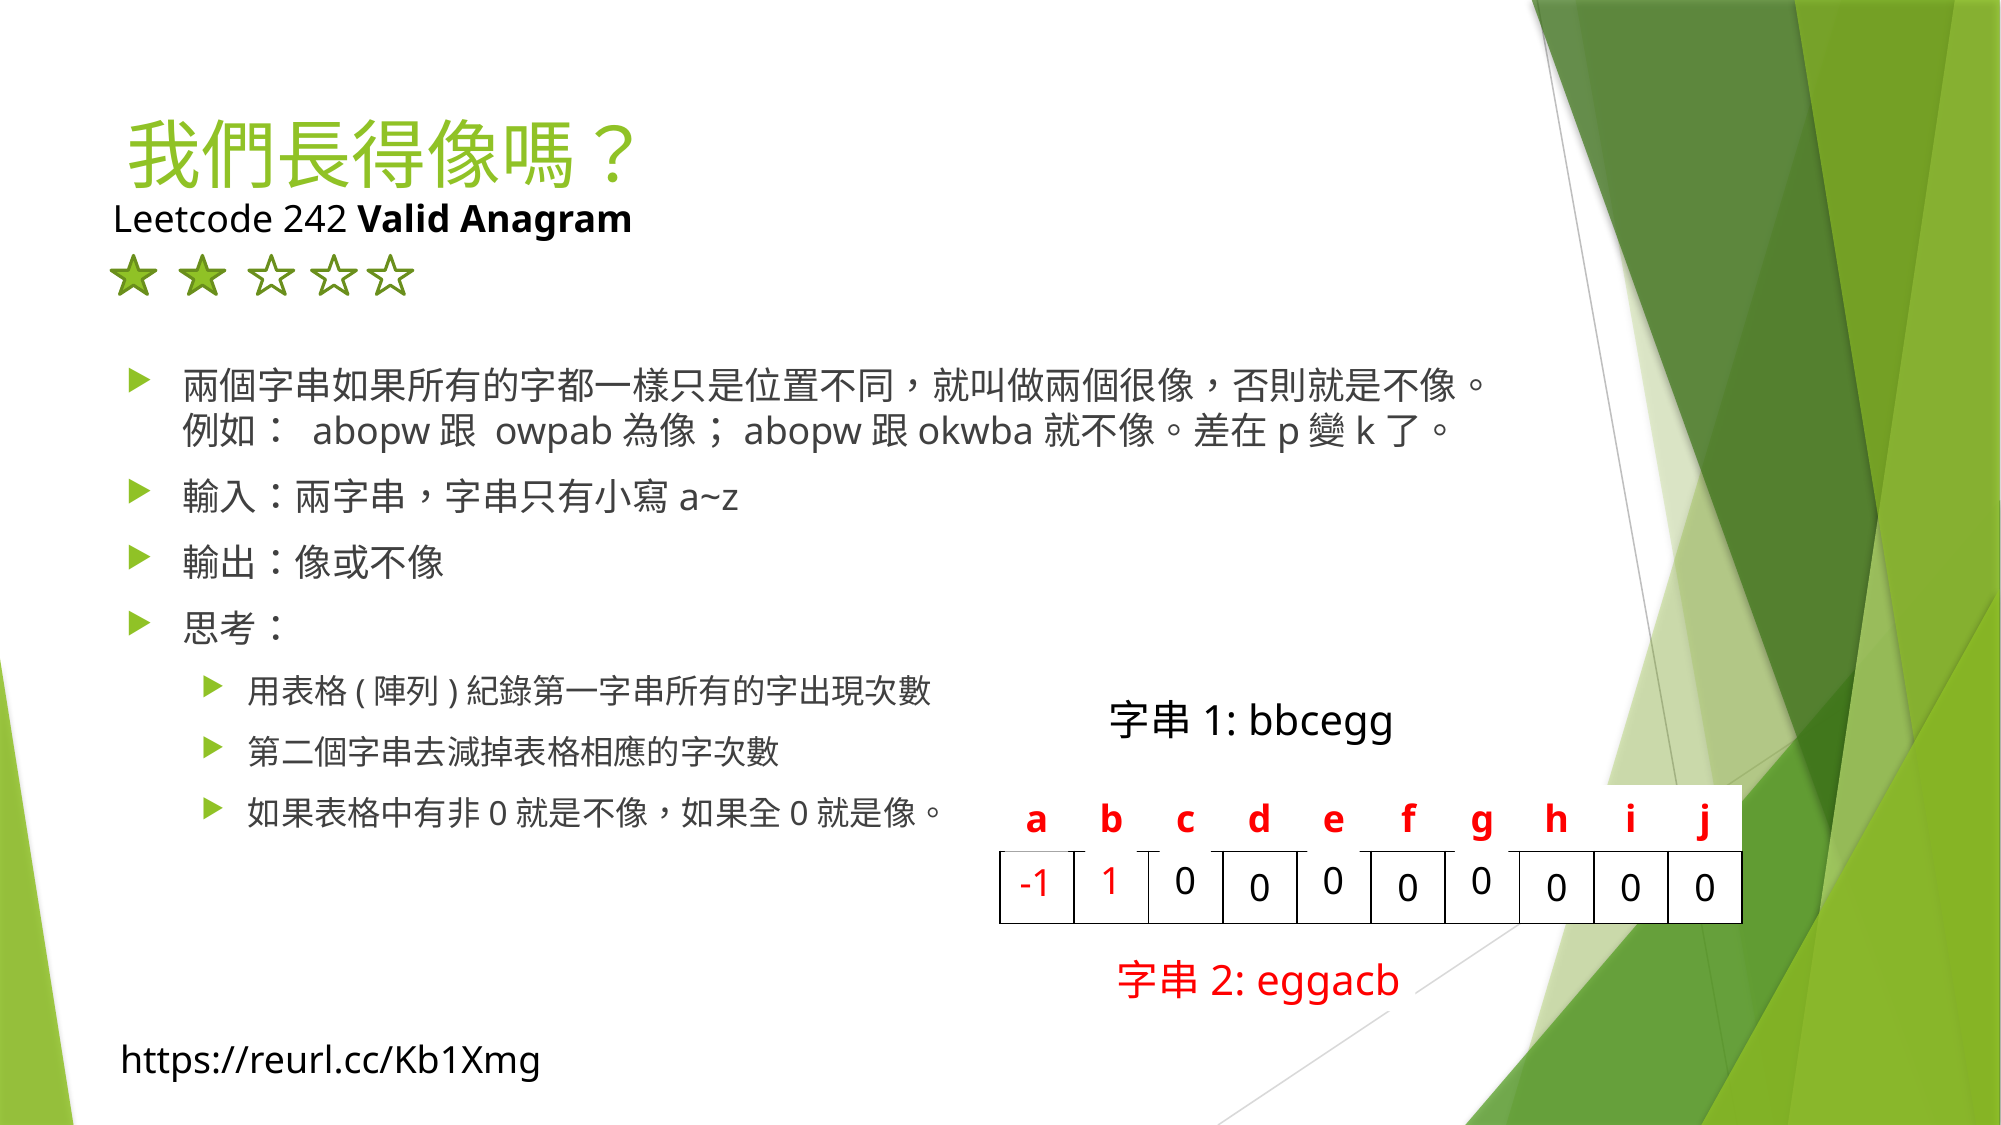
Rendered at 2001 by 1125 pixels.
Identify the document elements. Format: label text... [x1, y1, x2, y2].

text_box Leetcode 242 Valid Anagram [97, 187, 649, 248]
table_cell 0 [1669, 852, 1741, 923]
table_header b [1074, 785, 1148, 851]
table_header j [1668, 785, 1742, 851]
text_box 字串1: bbcegg [1093, 686, 1410, 752]
table_header e [1297, 785, 1371, 851]
list 兩個字串如果所有的字都一樣只是位置不同，就叫做兩個很像，否則就是不像。例如： abopw跟 owpab為像；abopw跟okwba就不像。差在p變k了。 輸入：兩字串，字串只有小寫a~z 輸出：像或不像 思考： 用表格(陣列)紀錄第一字串所有的字出現次數 第二個字串去減掉表格相應的字次數 如果表格中有非0就是不像，如果全0就是像。 [111, 354, 1522, 992]
table_header c [1148, 785, 1223, 851]
text_box 字串2: eggacb [1102, 946, 1416, 1012]
table_header i [1594, 785, 1668, 851]
table_cell 0 [1446, 852, 1519, 923]
text_box 0 [1159, 849, 1211, 910]
table_cell 0 [1298, 852, 1370, 923]
table_cell 0 [1224, 852, 1296, 923]
table_cell 0 [1520, 852, 1593, 923]
title 我們長得像嗎？ [111, 99, 1522, 317]
text_box 1 [1085, 849, 1137, 910]
table_header f [1371, 785, 1445, 851]
table_cell 0 [1075, 852, 1148, 923]
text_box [110, 254, 414, 295]
text_box -1 [1004, 851, 1069, 912]
table_header g [1445, 785, 1520, 851]
table_header h [1520, 785, 1594, 851]
table_cell 0 [1372, 852, 1444, 923]
table_cell 0 [1149, 852, 1222, 923]
table_cell 0 [1001, 852, 1073, 923]
text_box 0 [1307, 850, 1359, 910]
table_header d [1223, 785, 1297, 851]
text_box 0 [1456, 849, 1507, 910]
table_header a [1000, 785, 1074, 851]
table_cell 0 [1595, 852, 1667, 923]
